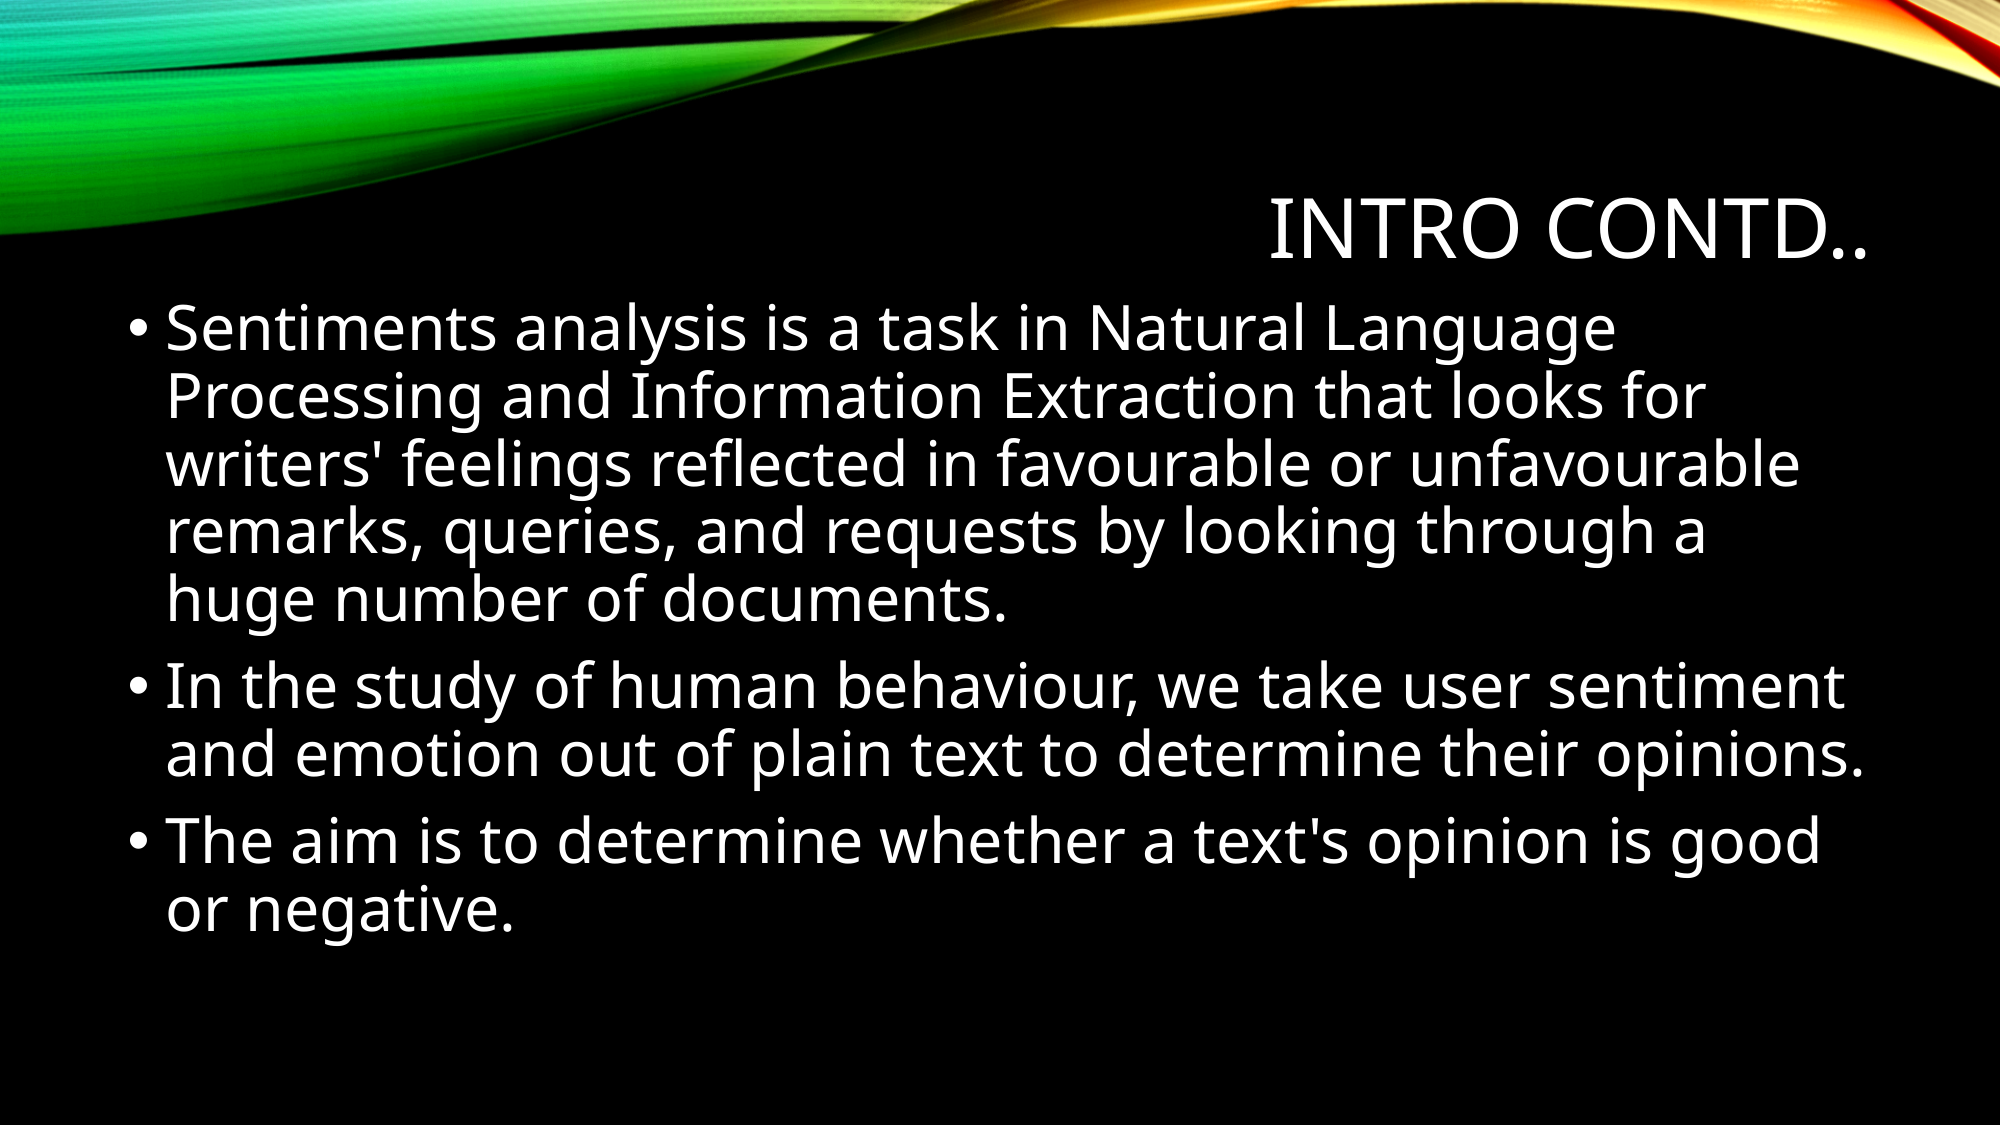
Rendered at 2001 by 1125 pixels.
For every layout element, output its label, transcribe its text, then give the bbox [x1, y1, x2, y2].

list Sentiments analysis is a task in Natural Language Processing and Information Extraction that looks for writers' feelings reflected in favourable or unfavourable remarks, queries, and requests by looking through a huge number of documents. In the study of human behaviour, we take user sentiment and emotion out of plain text to determine their opinions. The aim is to determine whether a text's opinion is good or negative. [112, 289, 1888, 1021]
title Intro contd.. [474, 125, 1888, 289]
picture [0, 0, 2000, 237]
